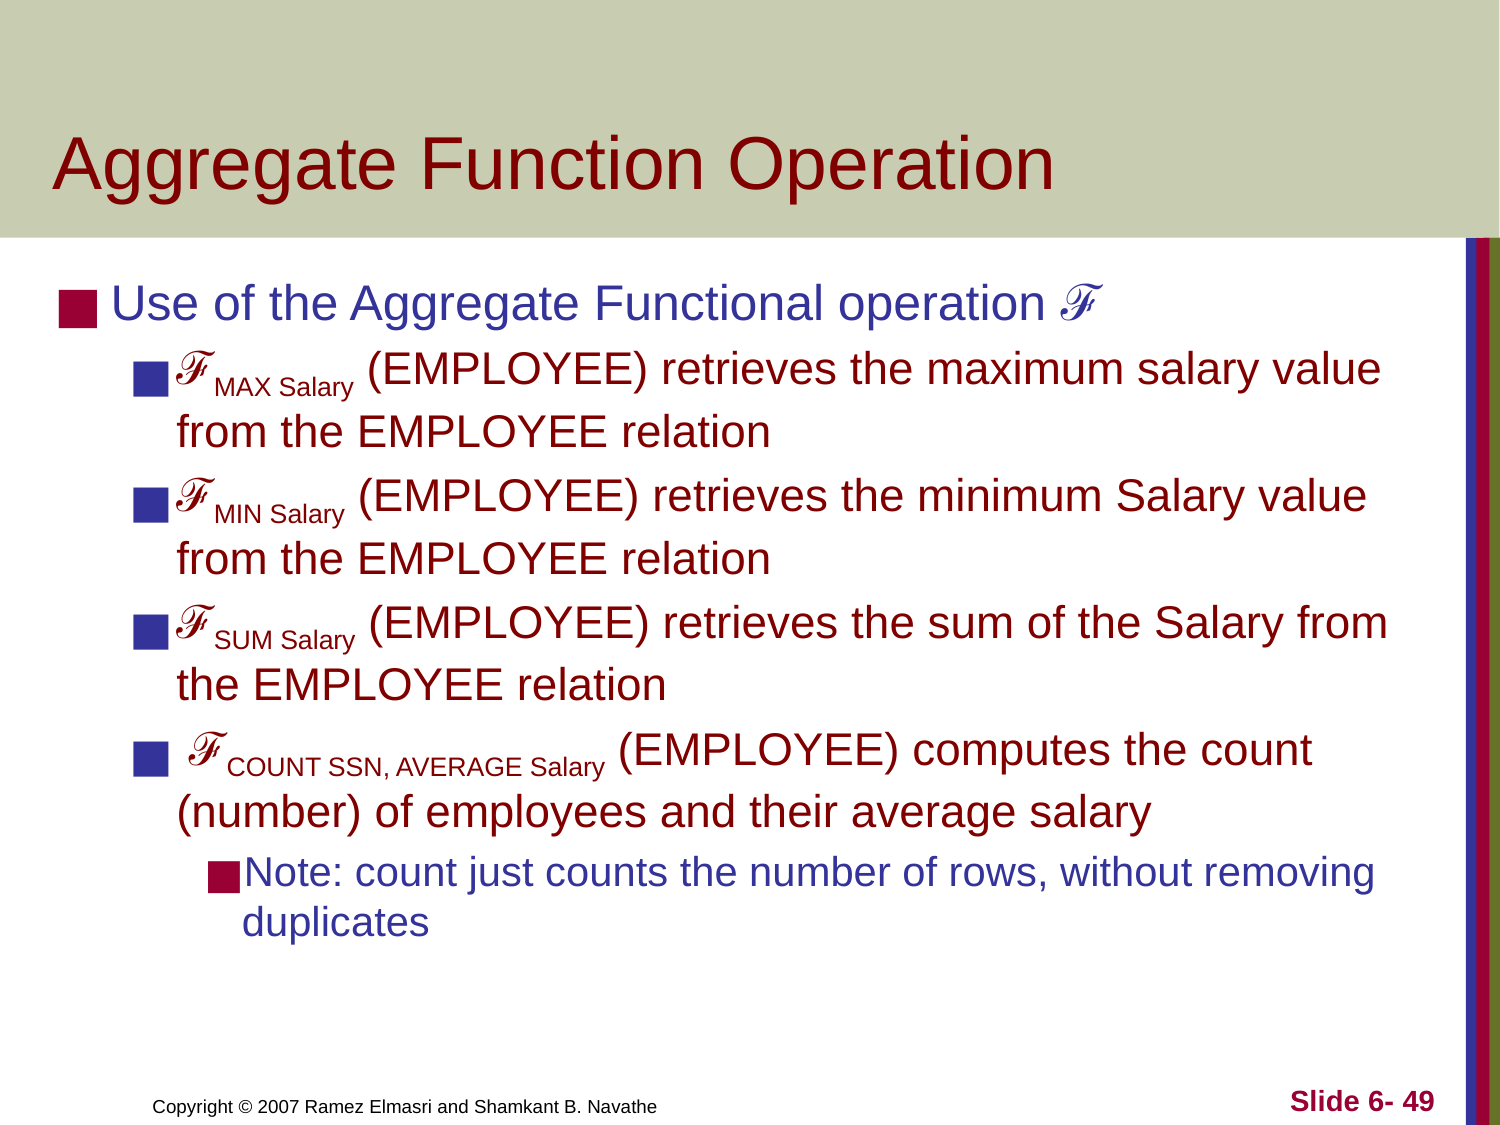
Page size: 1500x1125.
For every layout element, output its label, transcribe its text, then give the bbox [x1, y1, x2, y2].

text_box Slide 6- ‹#› [1137, 1049, 1450, 1125]
title Aggregate Function Operation [37, 49, 1317, 213]
list Use of the Aggregate Functional operation ℱ ℱMAX Salary (EMPLOYEE) retrieves the maximum salary value from the EMPLOYEE relation ℱMIN Salary (EMPLOYEE) retrieves the minimum Salary value from the EMPLOYEE relation ℱSUM Salary (EMPLOYEE) retrieves the sum of the Salary from the EMPLOYEE relation ℱCOUNT SSN, AVERAGE Salary (EMPLOYEE) computes the count (number) of employees and their average salary Note: count just counts the number of rows, without removing duplicates [39, 262, 1400, 1013]
